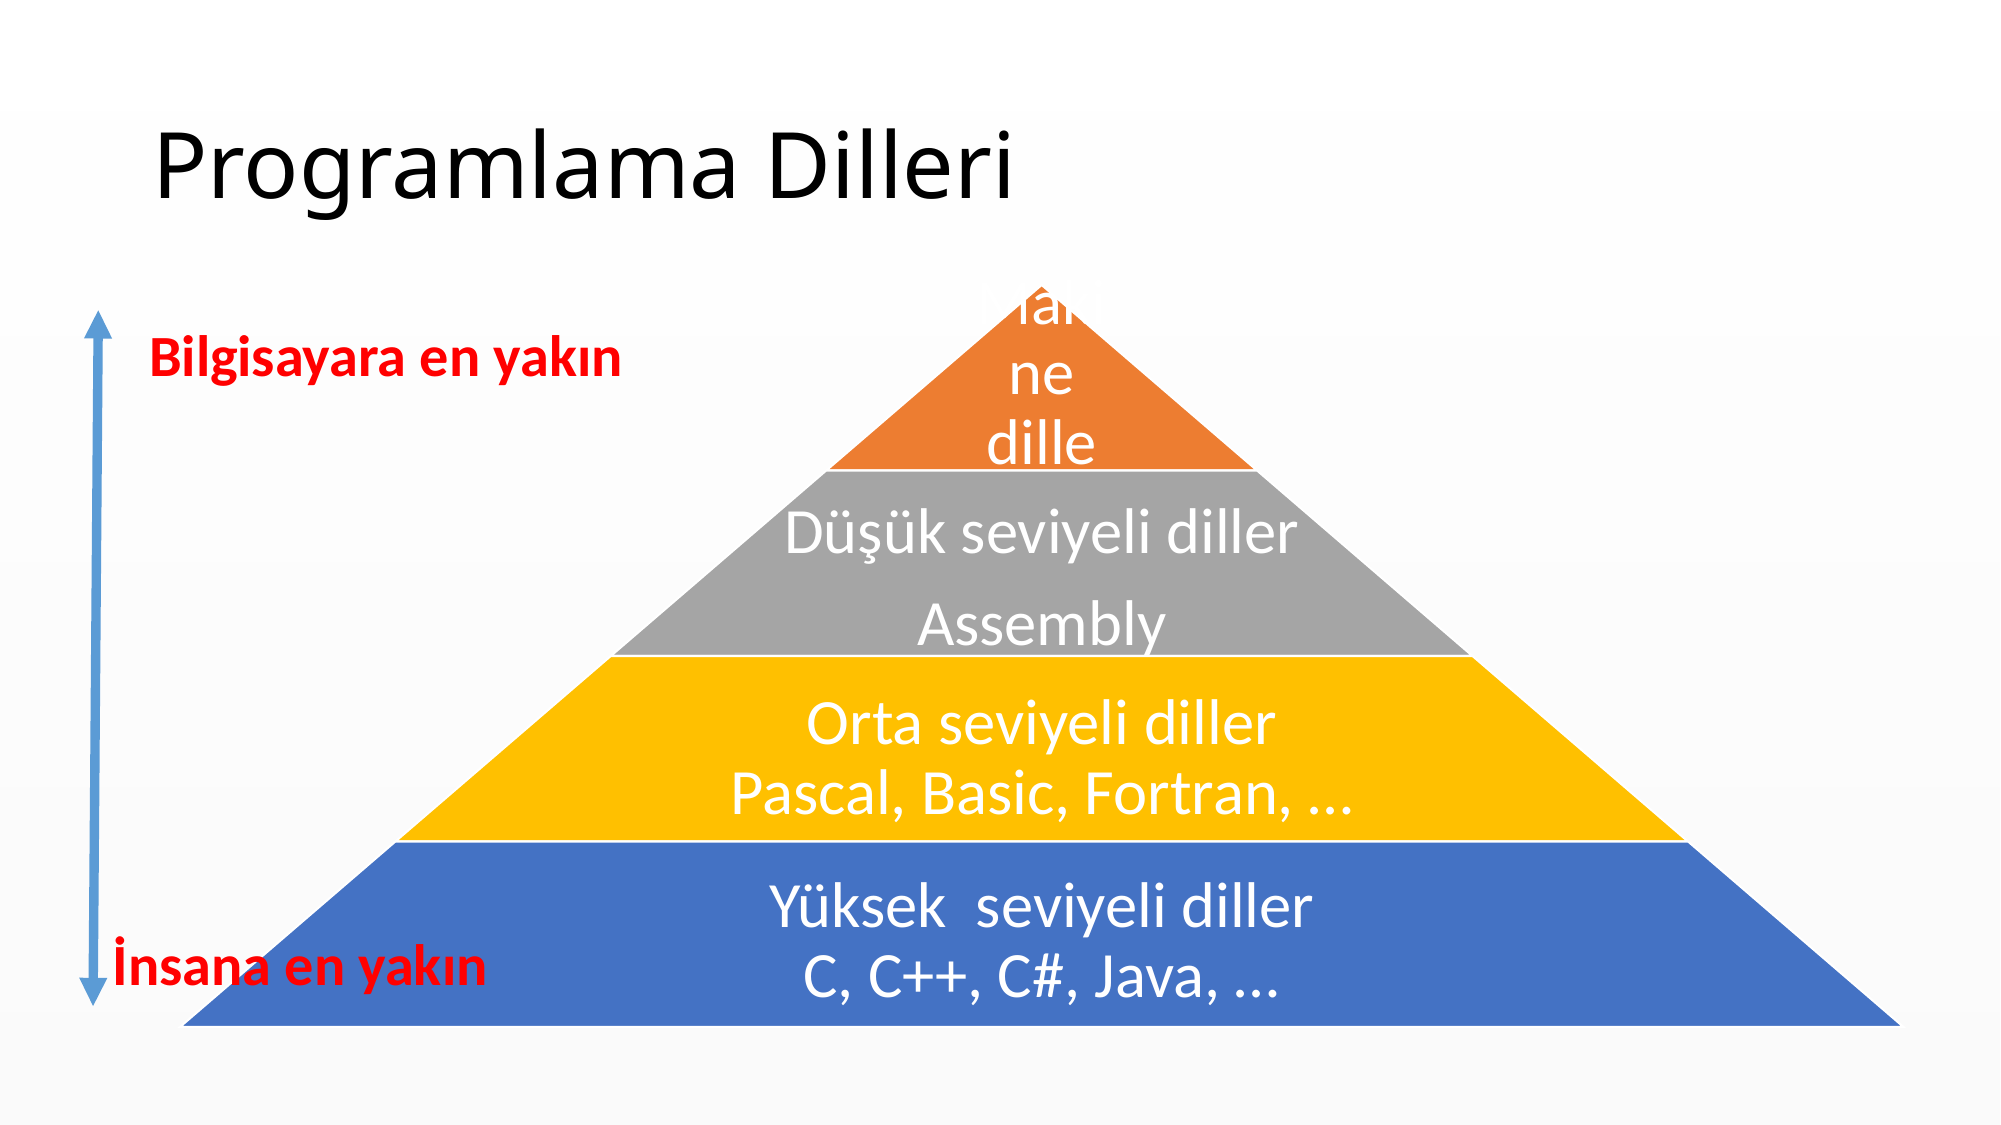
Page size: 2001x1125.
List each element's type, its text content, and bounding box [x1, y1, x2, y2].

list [179, 284, 1904, 1027]
text_box İnsana en yakın [99, 920, 179, 1005]
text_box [93, 310, 99, 1006]
title Programlama Dilleri [137, 59, 1863, 278]
text_box Bilgisayara en yakın [134, 310, 179, 396]
